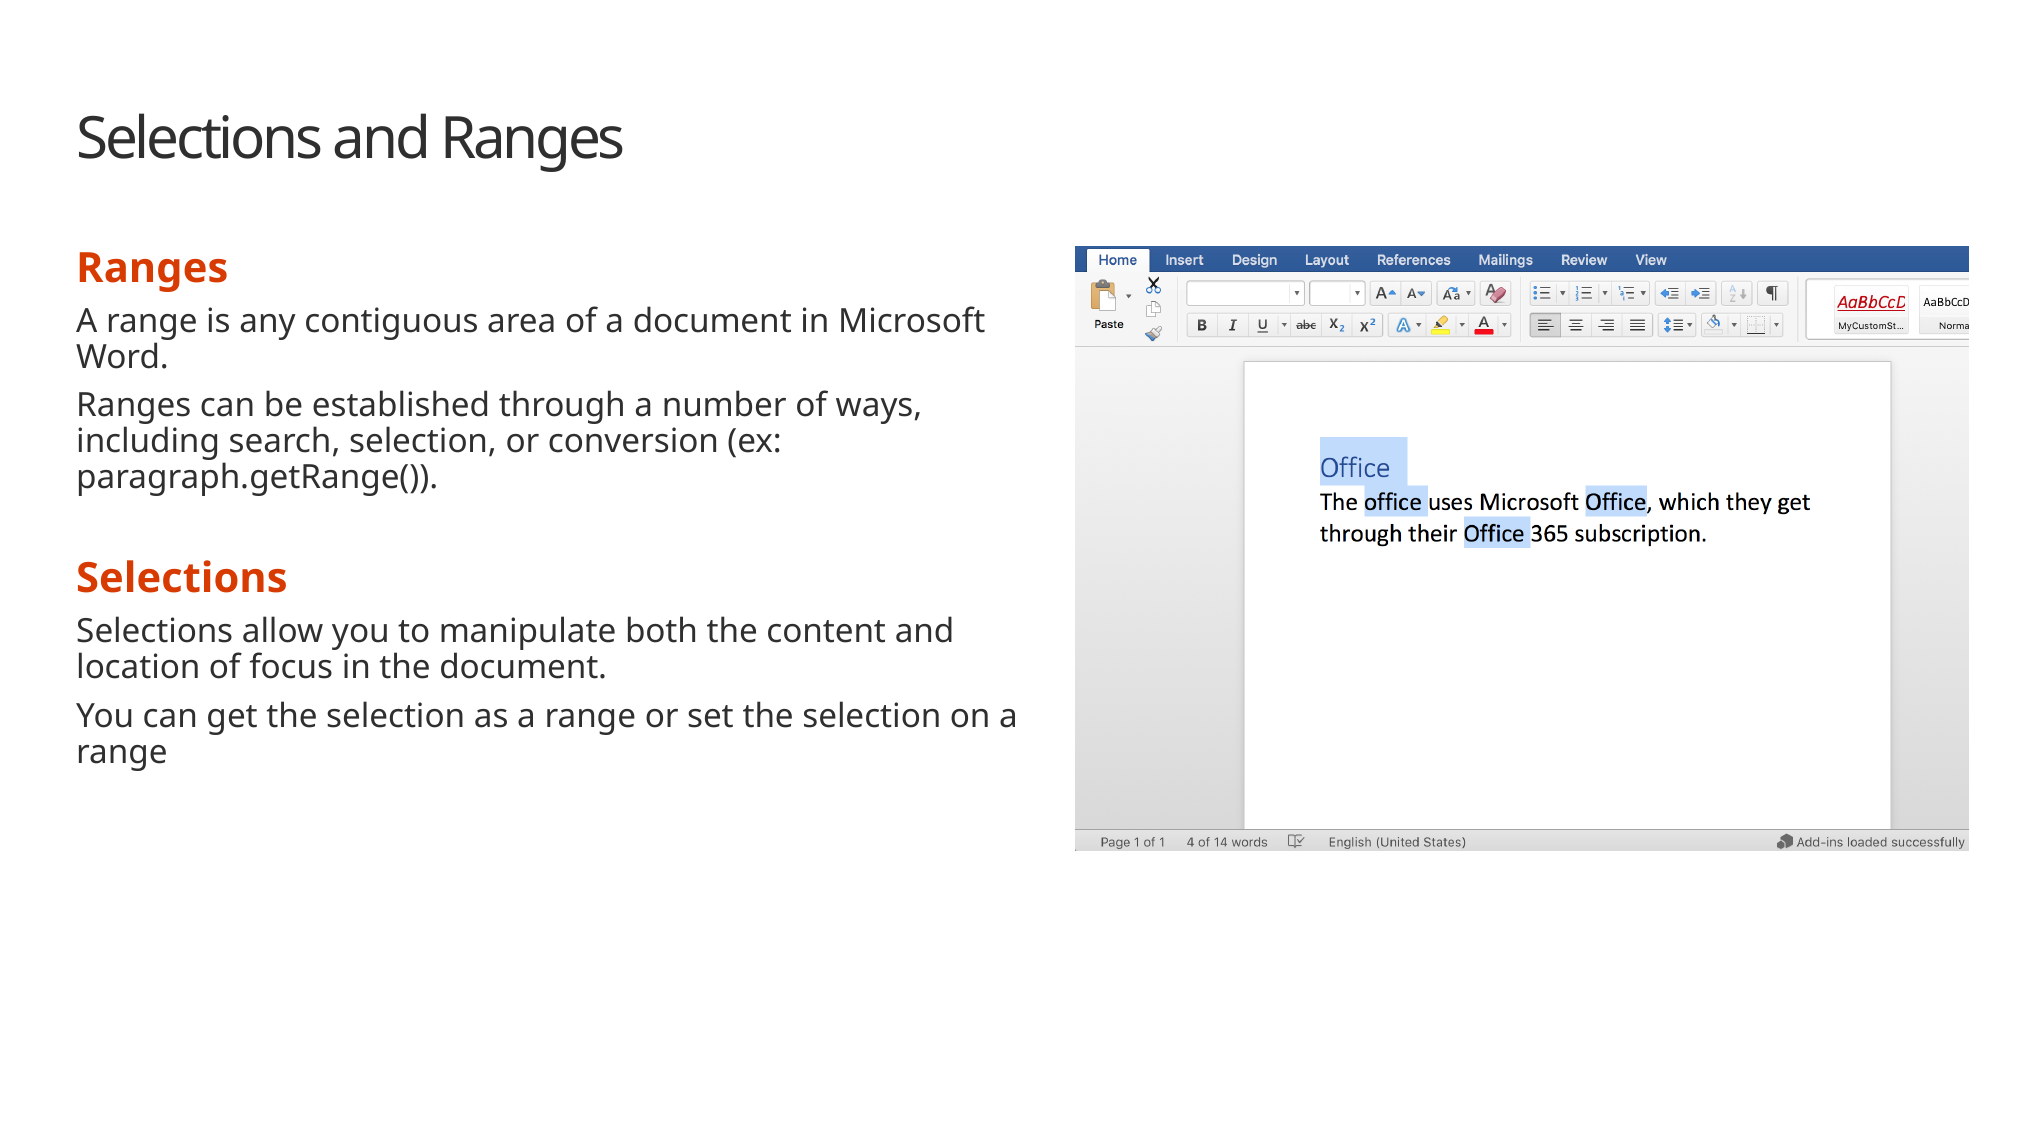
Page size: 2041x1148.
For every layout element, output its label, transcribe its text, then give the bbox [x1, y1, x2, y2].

title Selections and Ranges [76, 103, 1969, 172]
text_box Ranges A range is any contiguous area of a document in Microsoft Word. Ranges can be established through a number of ways, including search, selection, or conversion (ex: paragraph.getRange()). Selections Selections allow you to manipulate both the content and location of focus in the document. You can get the selection as a range or set the selection on a range [76, 246, 1045, 771]
picture [1075, 245, 1969, 852]
